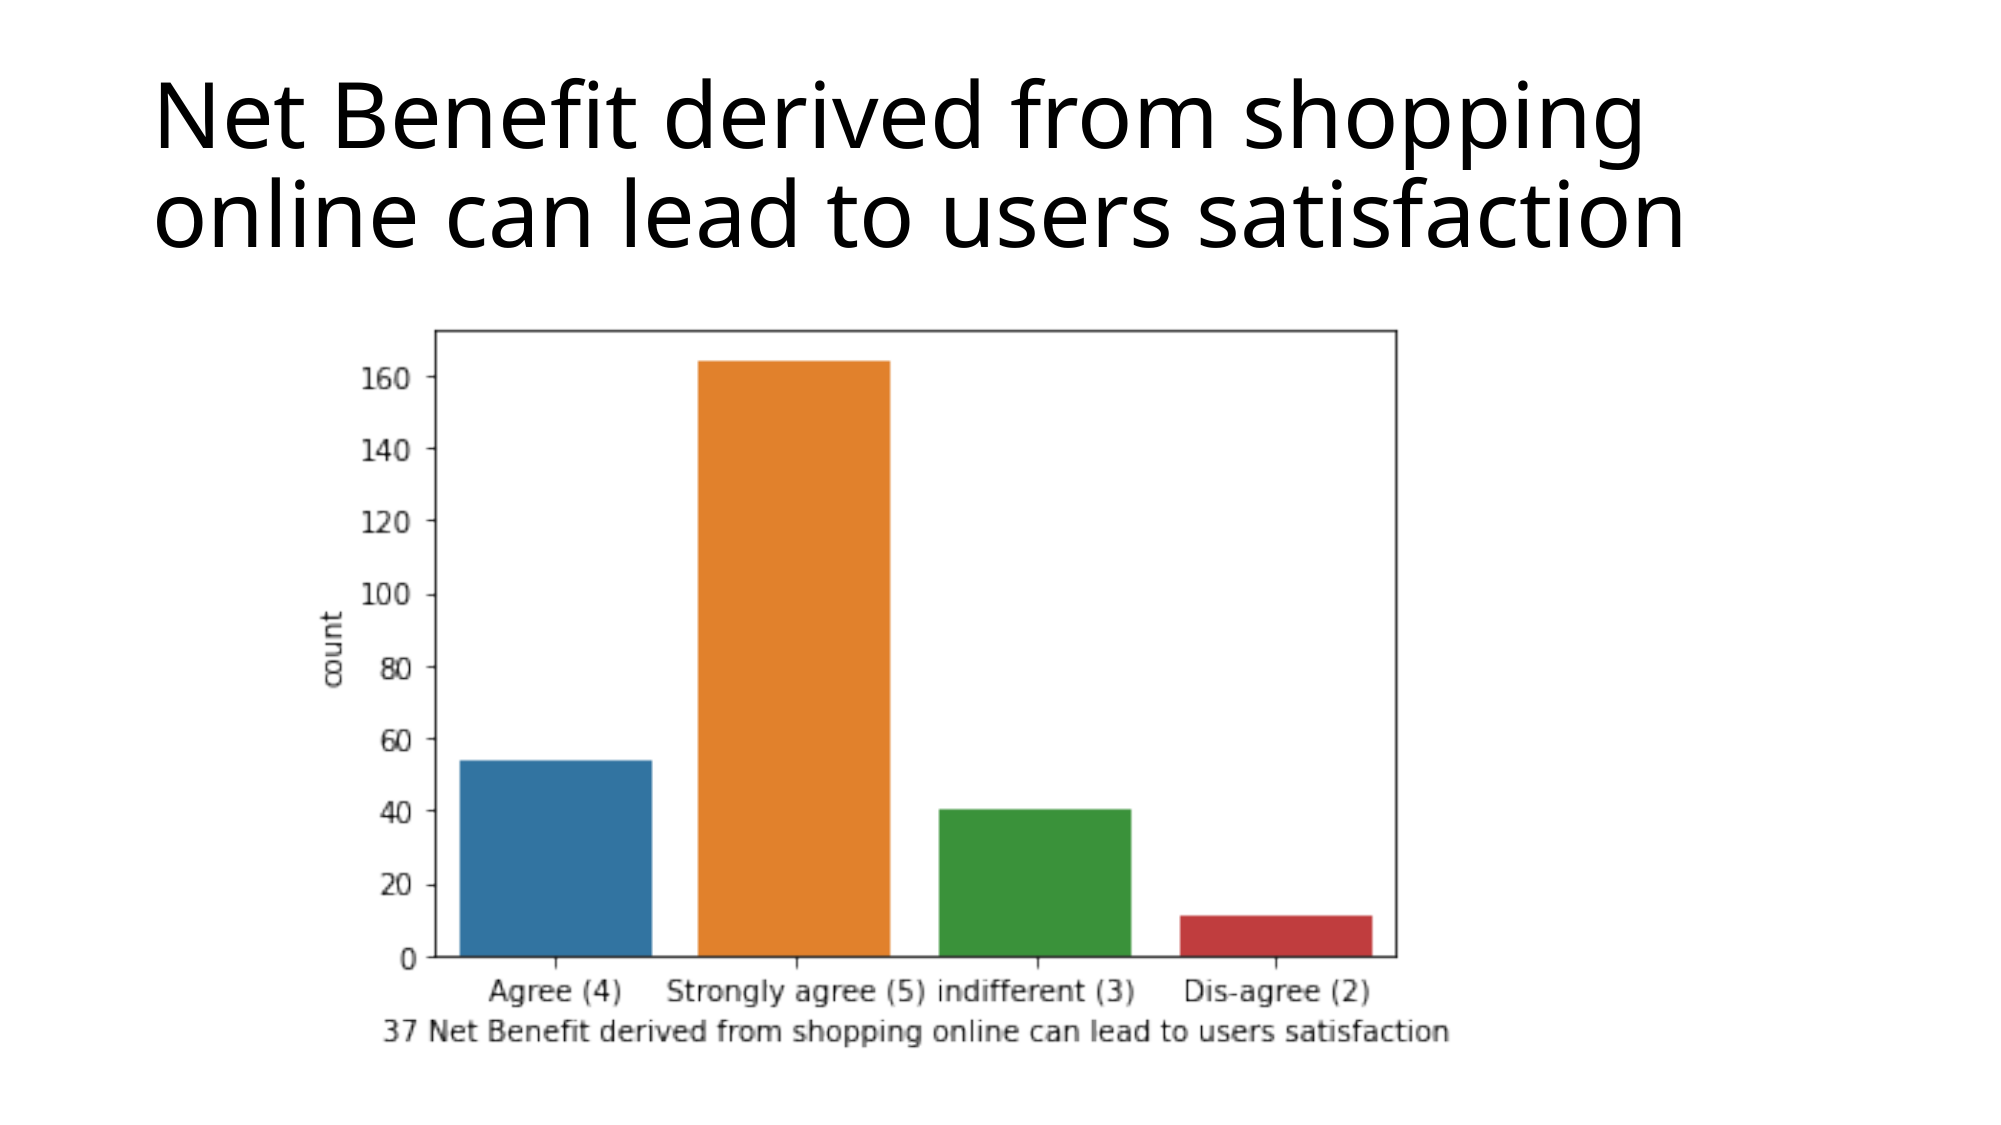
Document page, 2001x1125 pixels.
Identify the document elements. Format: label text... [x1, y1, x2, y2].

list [299, 313, 1468, 1066]
title Net Benefit derived from shopping online can lead to users satisfaction [137, 59, 1863, 278]
